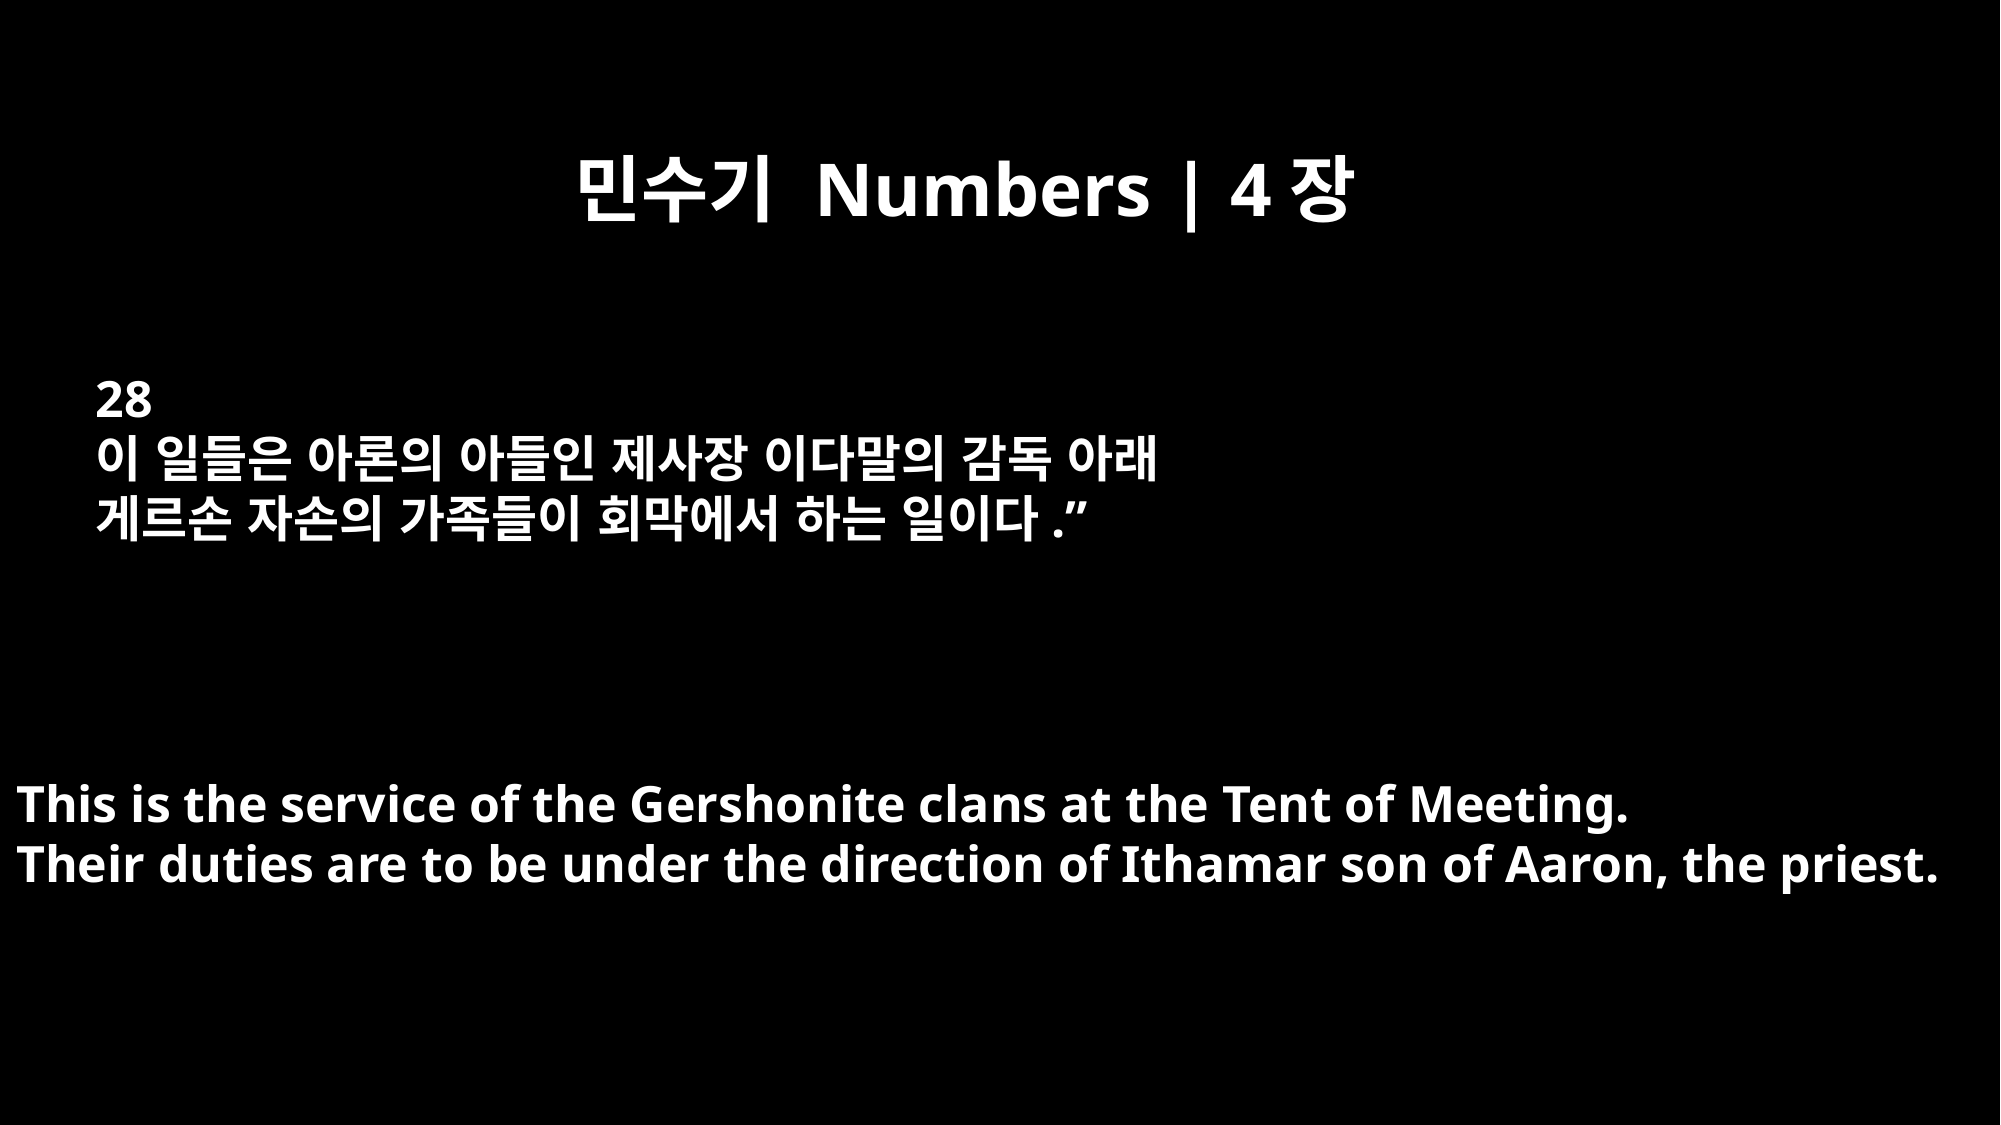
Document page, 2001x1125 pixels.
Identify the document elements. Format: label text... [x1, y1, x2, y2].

text_box 28 이 일들은 아론의 아들인 제사장 이다말의 감독 아래 게르손 자손의 가족들이 회막에서 하는 일이다.” [80, 359, 1175, 555]
text_box This is the service of the Gershonite clans at the Tent of Meeting. Their duties are to be under the direction of Ithamar son of Aaron, the priest. [1, 764, 1956, 900]
text_box 민수기 Numbers | 4장 [559, 136, 1373, 239]
